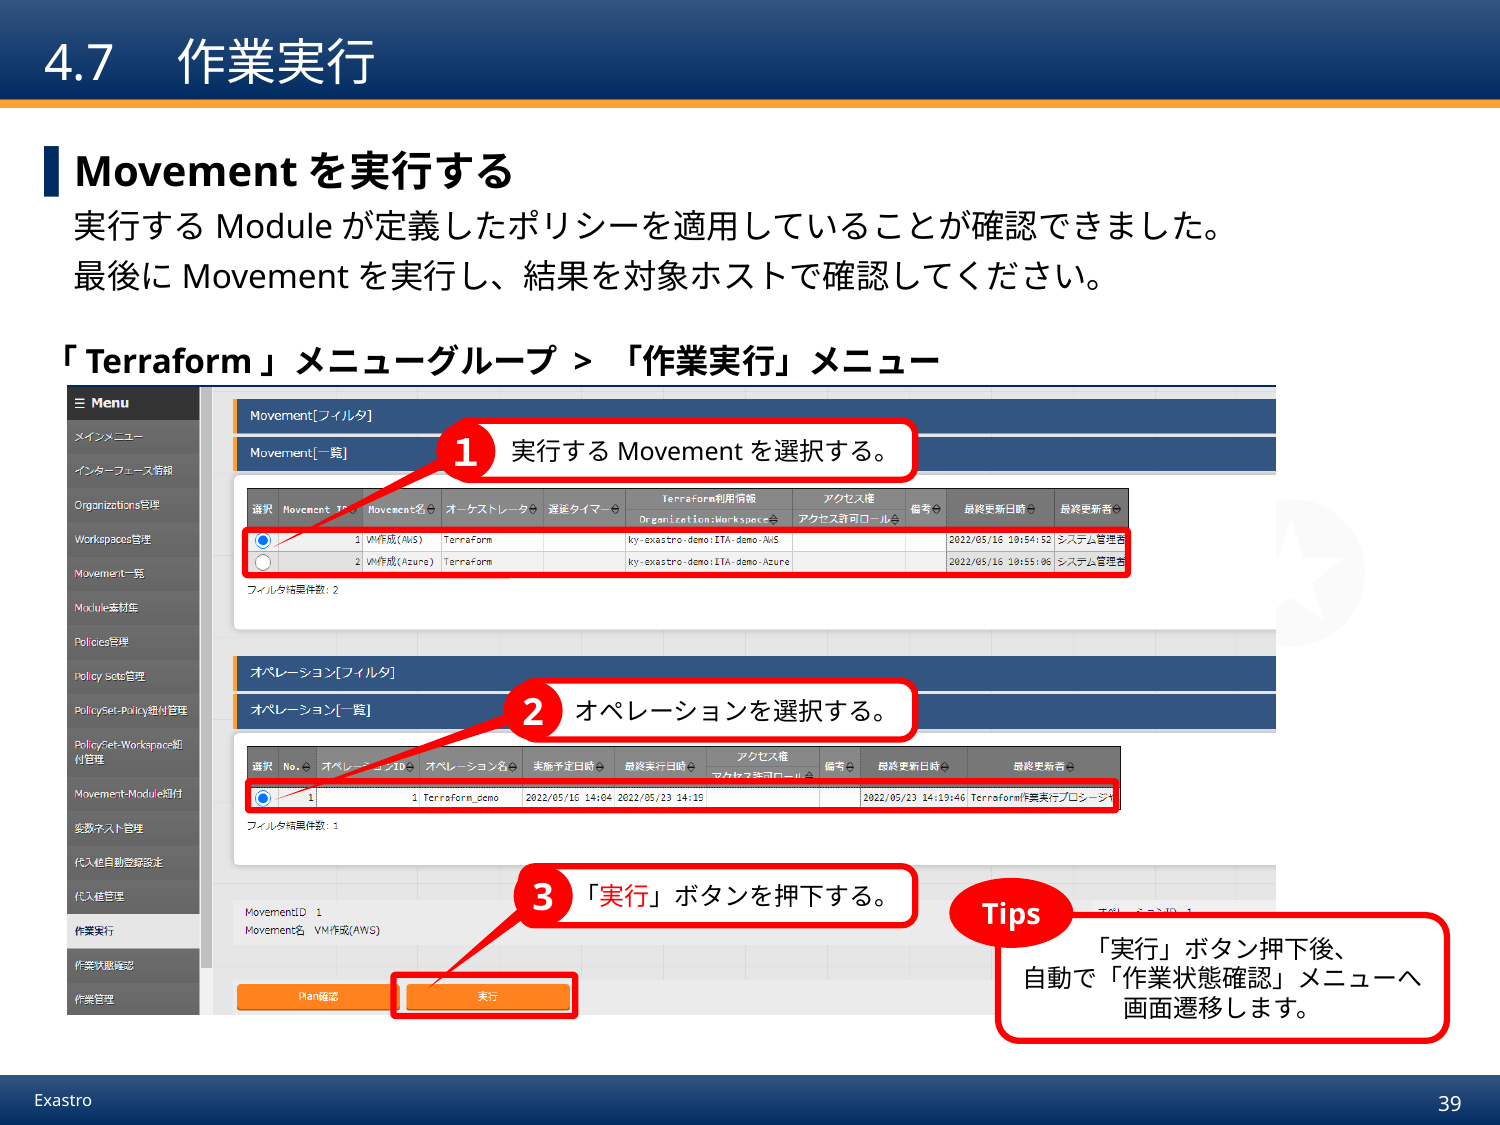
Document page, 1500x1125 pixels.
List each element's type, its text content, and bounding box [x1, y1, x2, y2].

picture [0, 0, 1500, 1125]
list Movementを実行する 実行するModuleが定義したポリシーを適用していることが確認できました。 最後にMovementを実行し、結果を対象ホストで確認してください。 「Terraform」メニューグループ > 「作業実行」メニュー [29, 137, 1471, 1059]
text_box 「実行」ボタン押下後、 自動で「作業状態確認」メニューへ画面遷移します。 [996, 913, 1450, 1043]
title 4.7 作業実行 [29, 18, 1471, 96]
